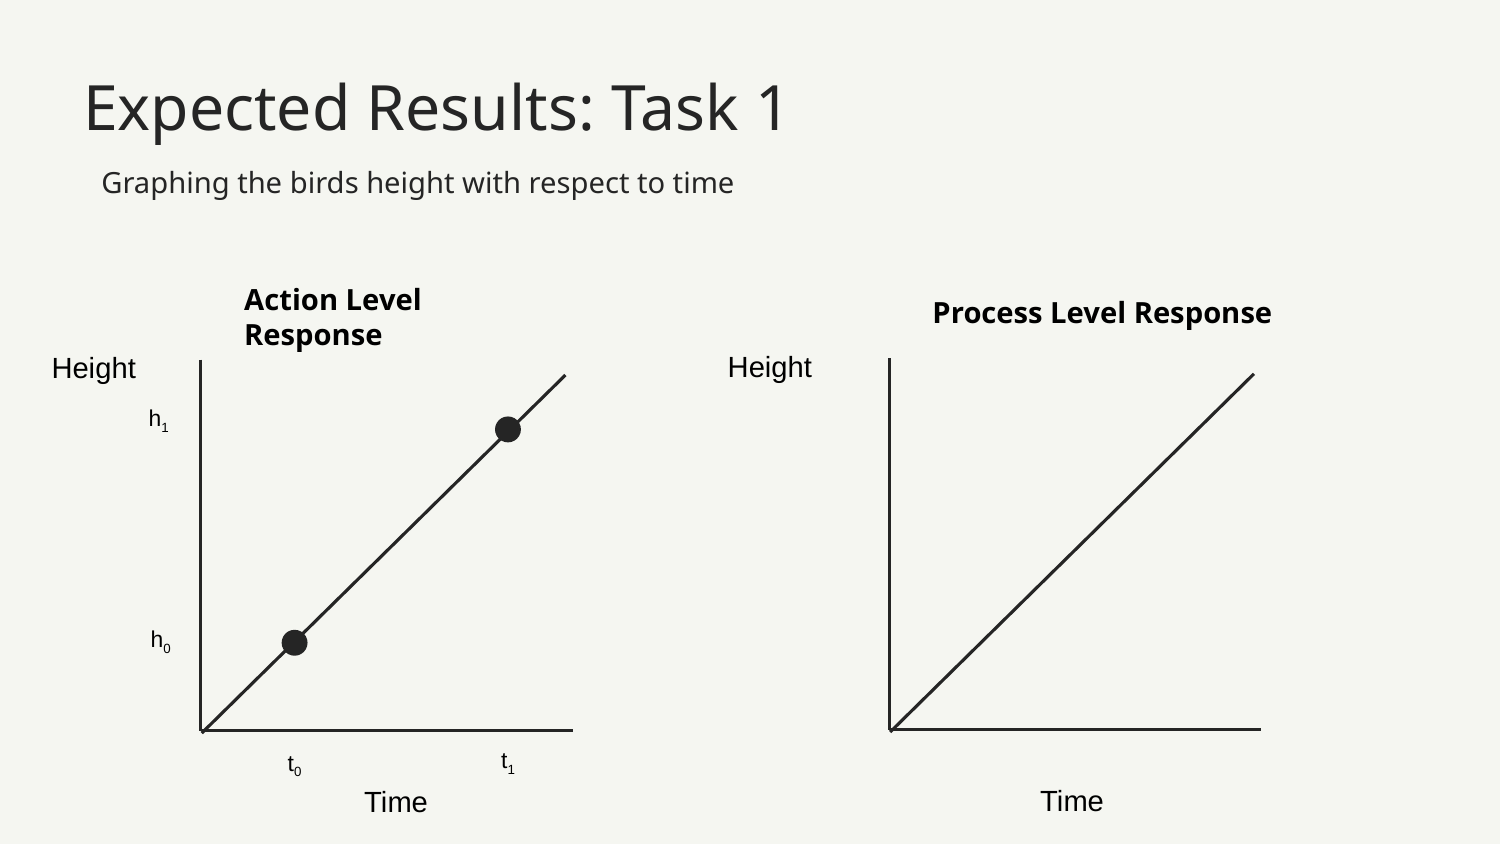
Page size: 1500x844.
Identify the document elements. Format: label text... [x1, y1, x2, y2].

text_box Process Level Response [917, 278, 1317, 344]
text_box Time [991, 767, 1153, 833]
text_box Height [688, 333, 851, 399]
text_box Action Level Response [229, 266, 565, 367]
list Graphing the birds height with respect to time [86, 149, 1019, 224]
text_box h1 [117, 389, 196, 451]
text_box Time [315, 768, 477, 833]
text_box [889, 373, 1255, 733]
text_box Height [12, 333, 175, 399]
text_box t1 [466, 743, 550, 792]
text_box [201, 374, 566, 734]
text_box t0 [253, 743, 336, 795]
text_box h0 [119, 609, 196, 672]
title Expected Results: Task 1 [68, 52, 1001, 165]
